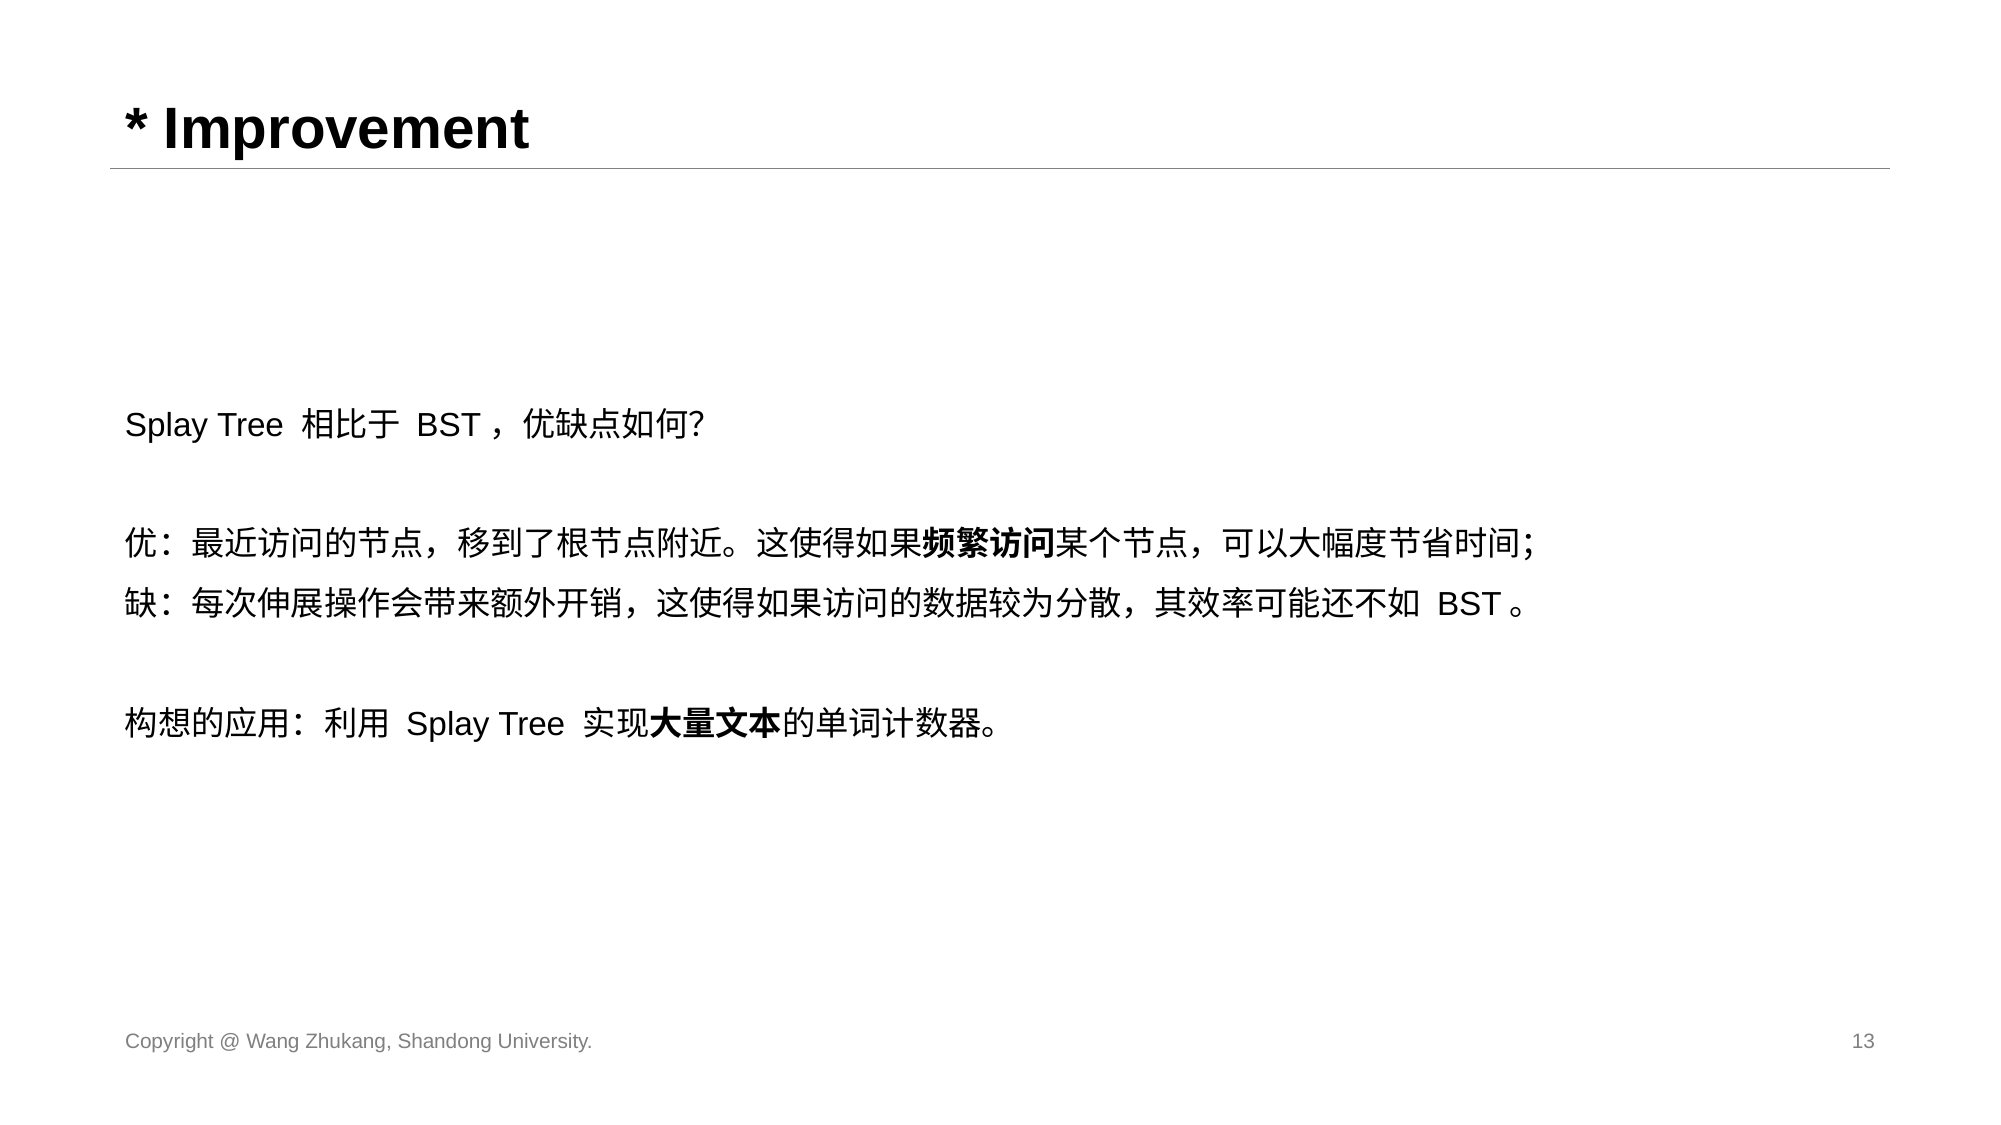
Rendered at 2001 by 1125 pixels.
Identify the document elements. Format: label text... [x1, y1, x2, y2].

title * Improvement [109, 0, 1890, 169]
text_box Splay Tree 相比于 BST，优缺点如何？ 优：最近访问的节点，移到了根节点附近。这使得如果频繁访问某个节点，可以大幅度节省时间； 缺：每次伸展操作会带来额外开销，这使得如果访问的数据较为分散，其效率可能还不如 BST。 构想的应用：利用 Splay Tree 实现大量文本的单词计数器。 [109, 225, 1606, 899]
slide_number 13 [1412, 1023, 1890, 1058]
footer Copyright @ Wang Zhukang, Shandong University. [109, 1023, 790, 1058]
